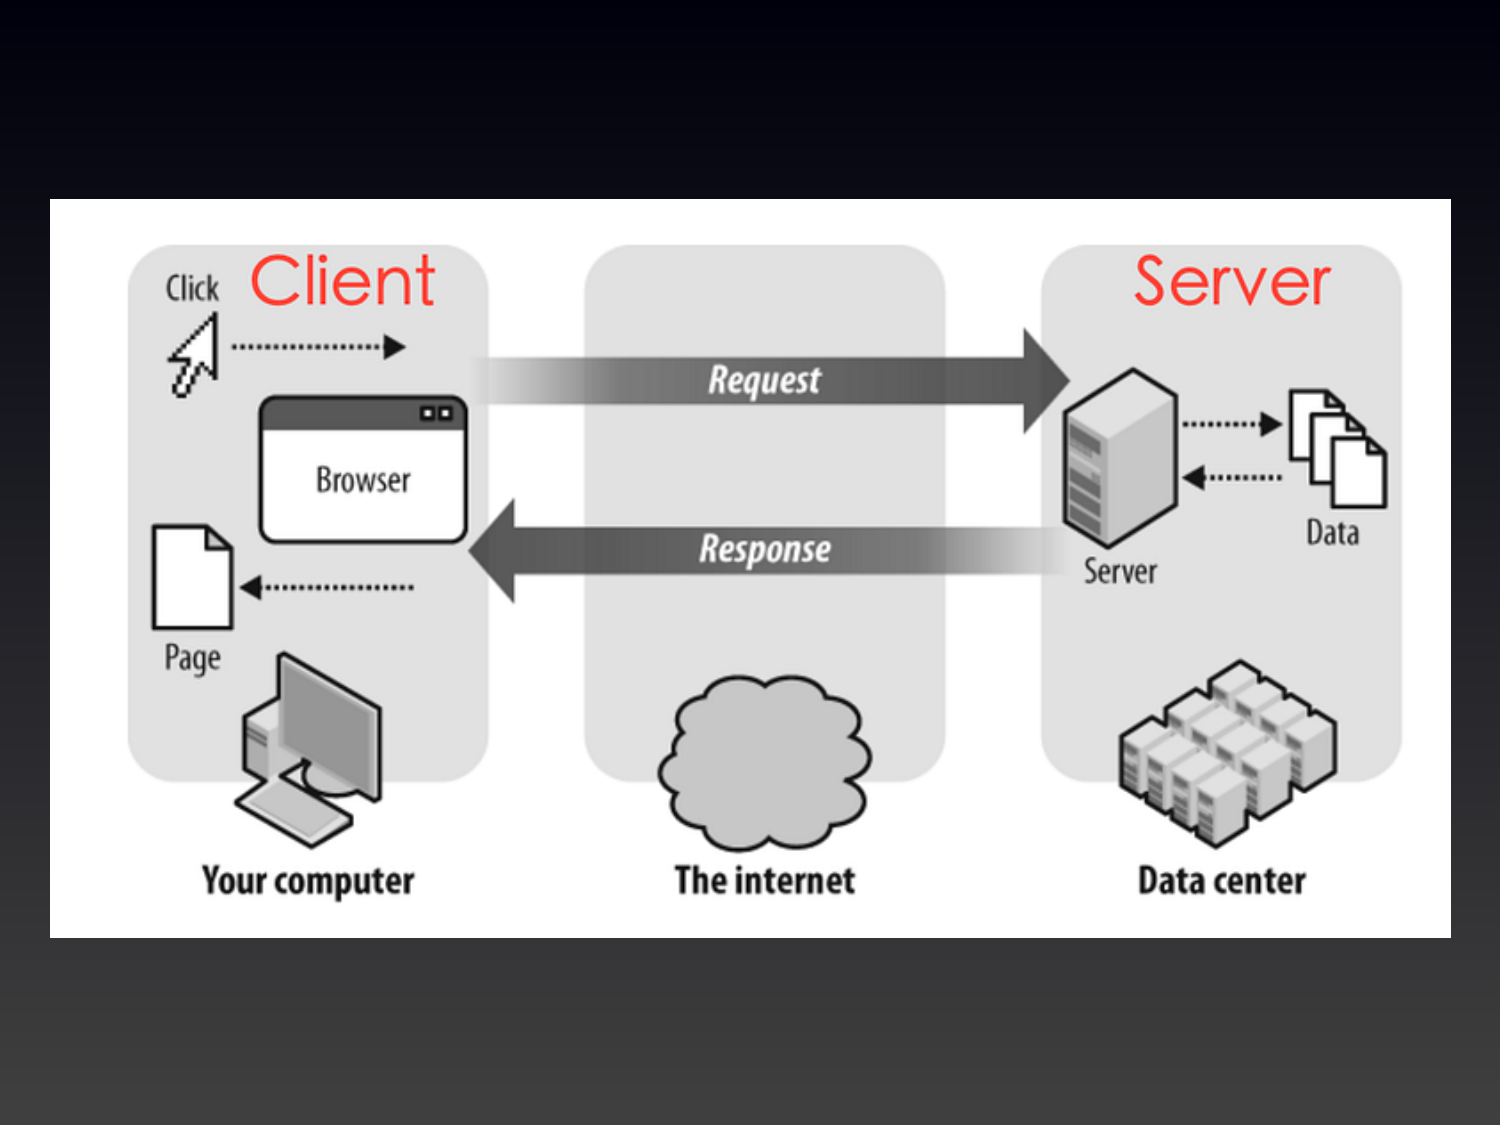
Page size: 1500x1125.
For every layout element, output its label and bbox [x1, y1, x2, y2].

picture [49, 199, 1451, 938]
